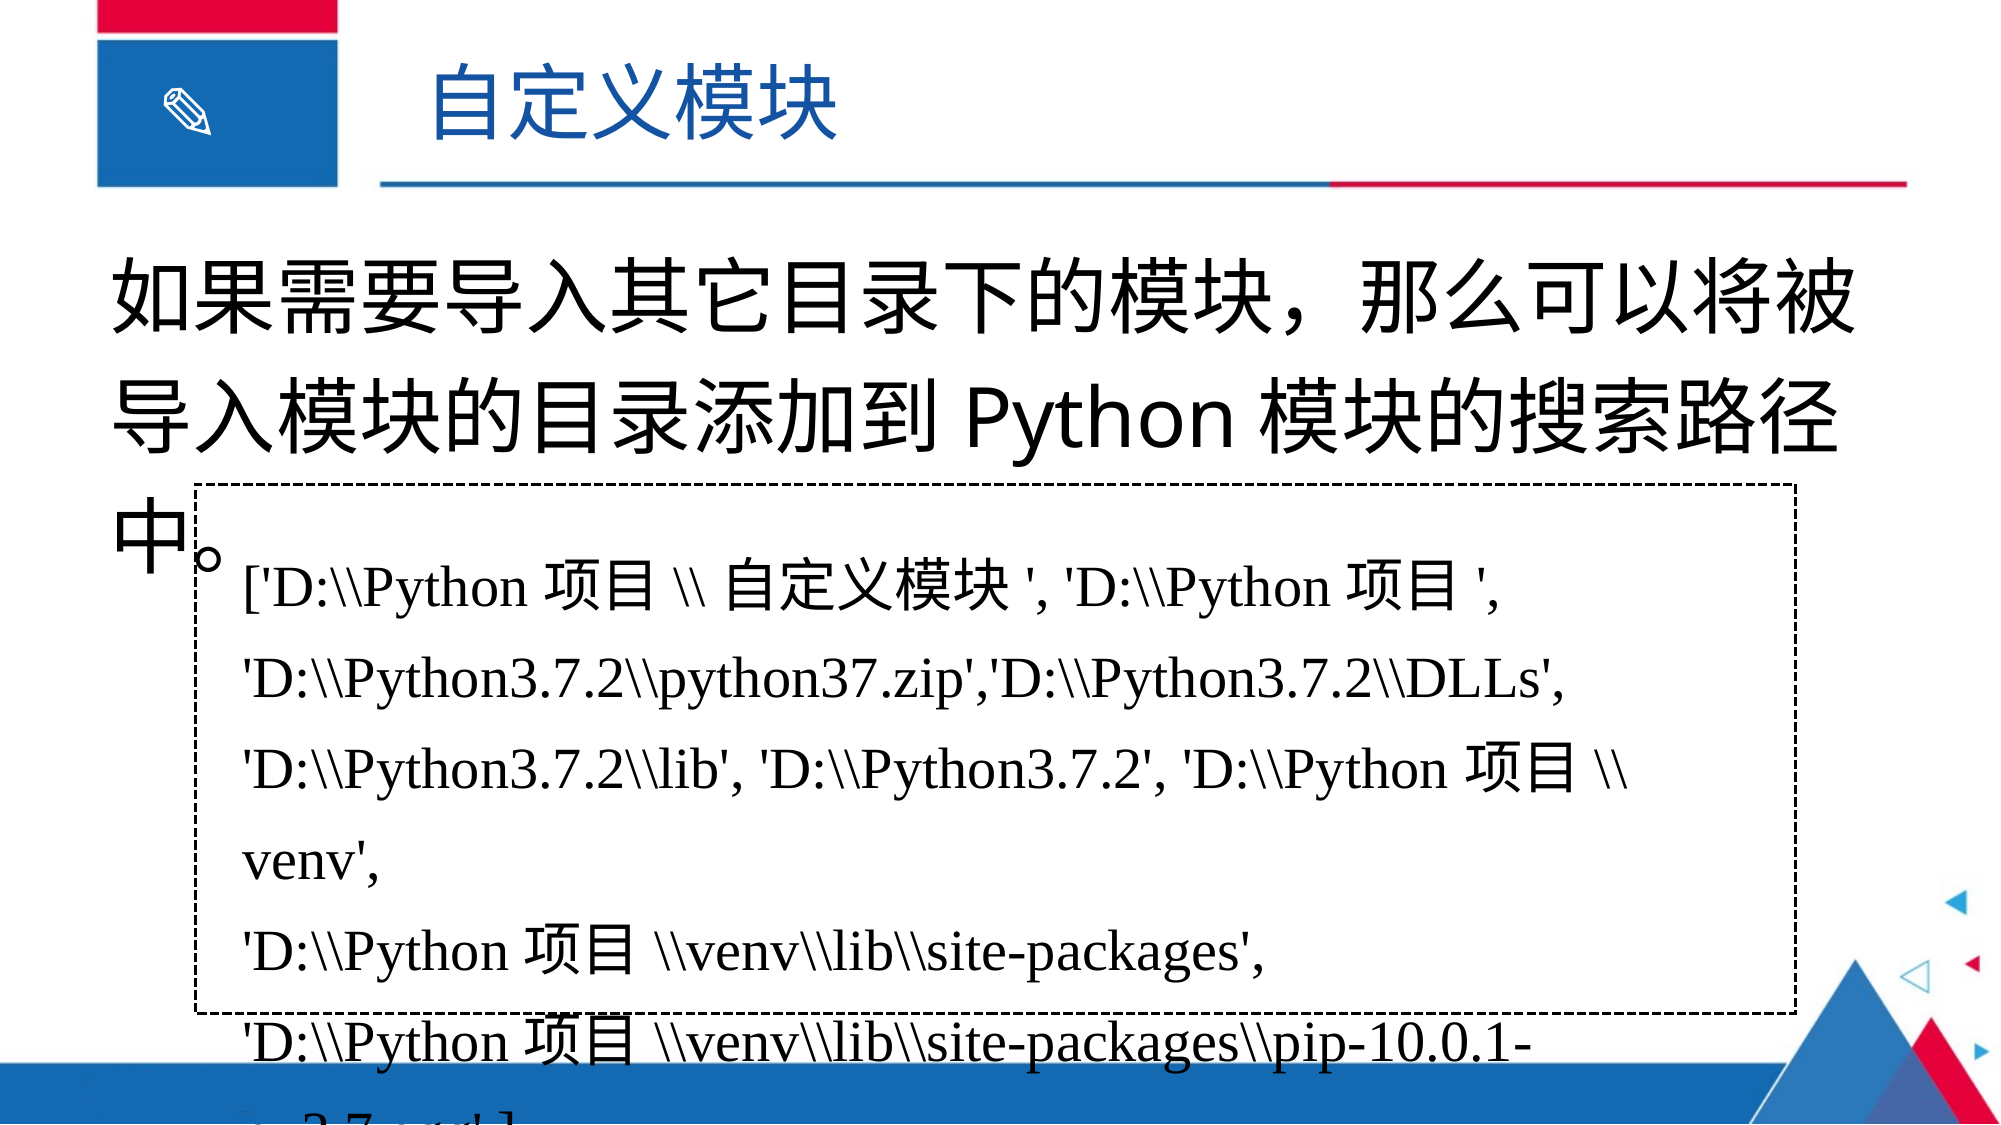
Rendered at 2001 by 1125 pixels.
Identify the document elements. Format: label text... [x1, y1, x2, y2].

picture [0, 0, 2000, 1124]
text_box [195, 484, 1796, 1014]
text_box ['D:\\Python项目\\自定义模块', 'D:\\Python项目', 'D:\\Python3.7.2\\python37.zip','D:\\Python3.7.2\\DLLs', 'D:\\Python3.7.2\\lib', 'D:\\Python3.7.2', 'D:\\Python项目\\venv', 'D:\\Python项目\\venv\\lib\\site-packages', 'D:\\Python项目\\venv\\lib\\site-packages\\pip-10.0.1-py3.7.egg',] [227, 519, 1779, 1125]
text_box 自定义模块 [409, 43, 1292, 158]
text_box 如果需要导入其它目录下的模块，那么可以将被导入模块的目录添加到Python模块的搜索路径中。 [94, 216, 1912, 592]
